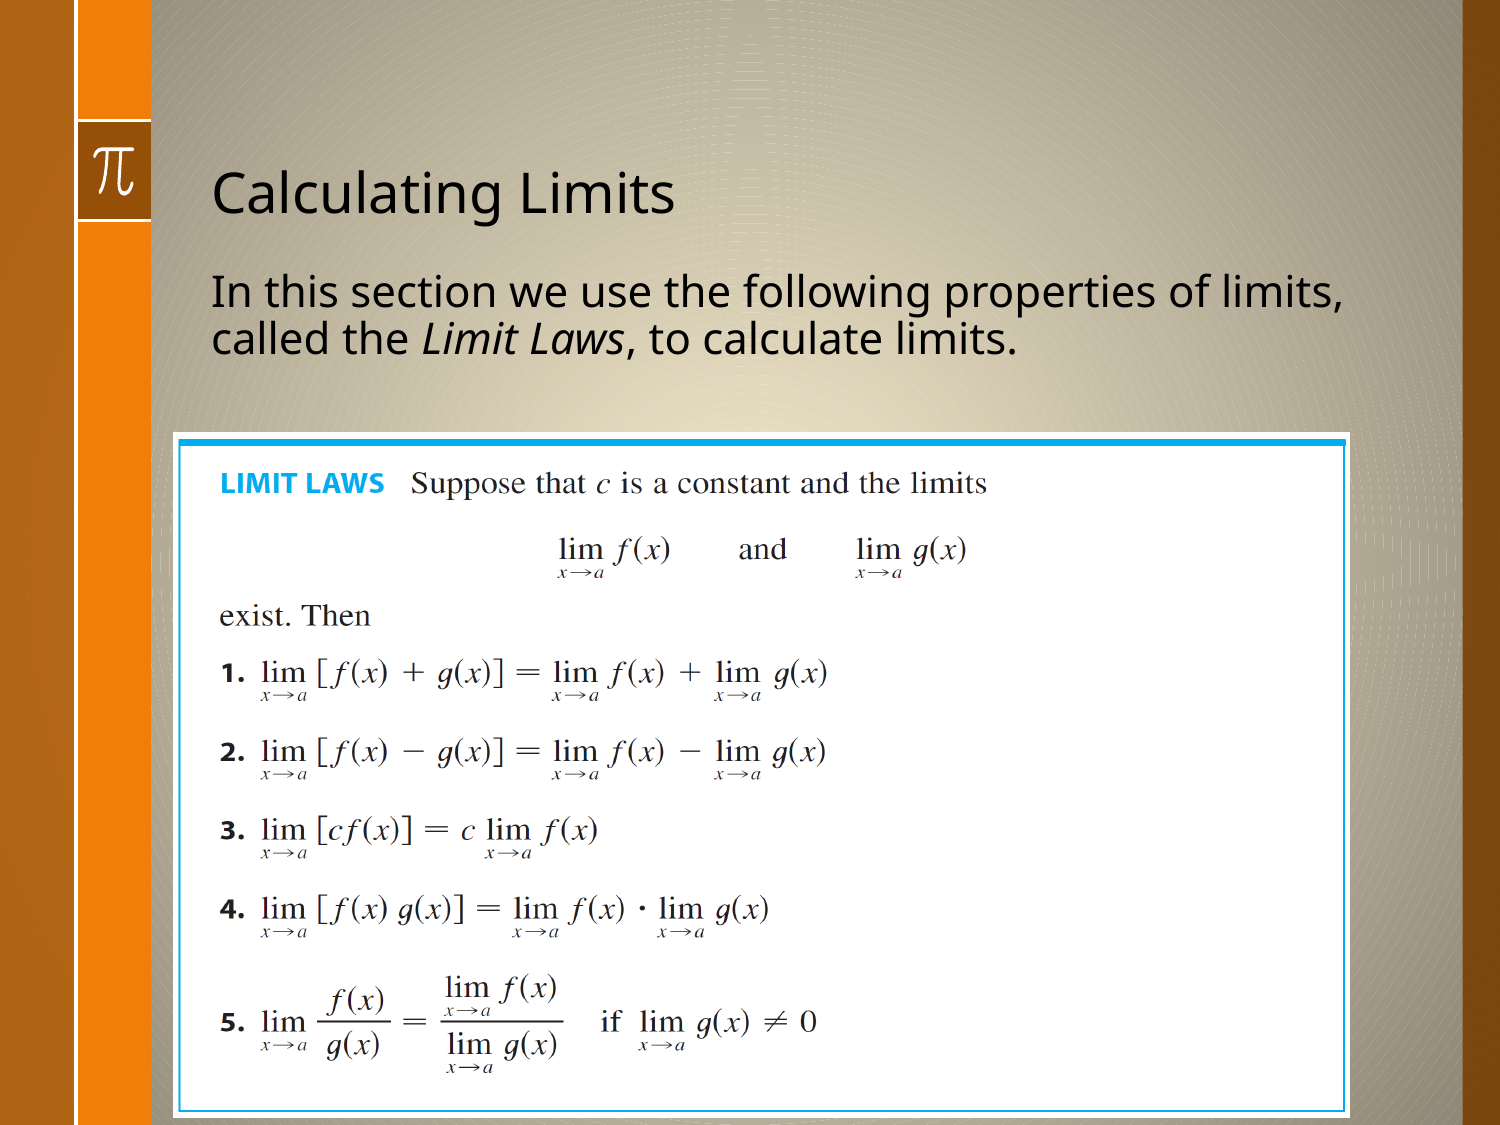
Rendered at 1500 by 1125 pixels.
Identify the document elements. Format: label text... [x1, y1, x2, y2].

picture [173, 432, 1350, 1118]
title Calculating Limits [196, 29, 1400, 233]
list In this section we use the following properties of limits, called the Limit Laws, to calculate limits. [196, 262, 1400, 1013]
